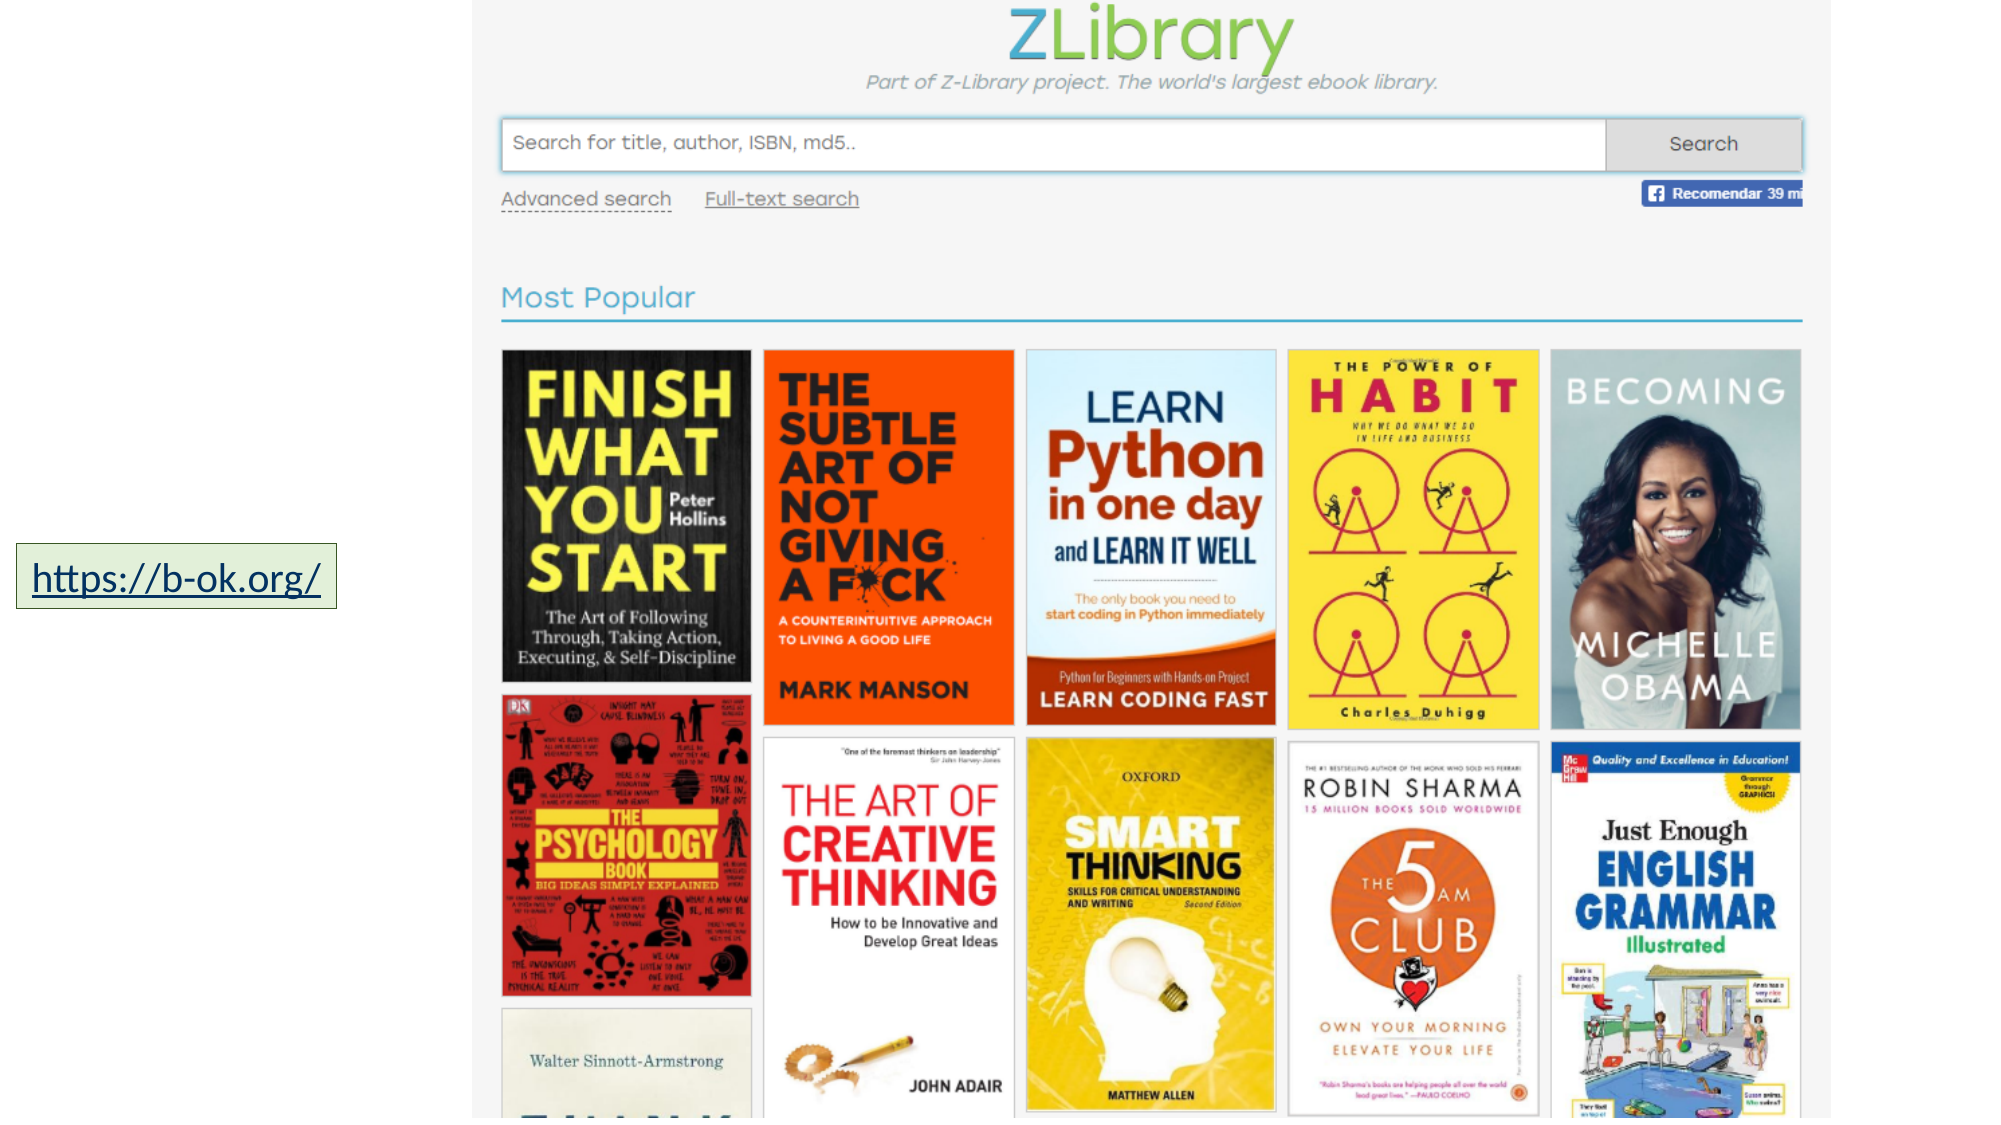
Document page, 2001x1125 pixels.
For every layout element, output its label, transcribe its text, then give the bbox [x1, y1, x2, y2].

text_box https://b-ok.org/ [16, 543, 337, 609]
picture [472, 0, 1831, 1119]
